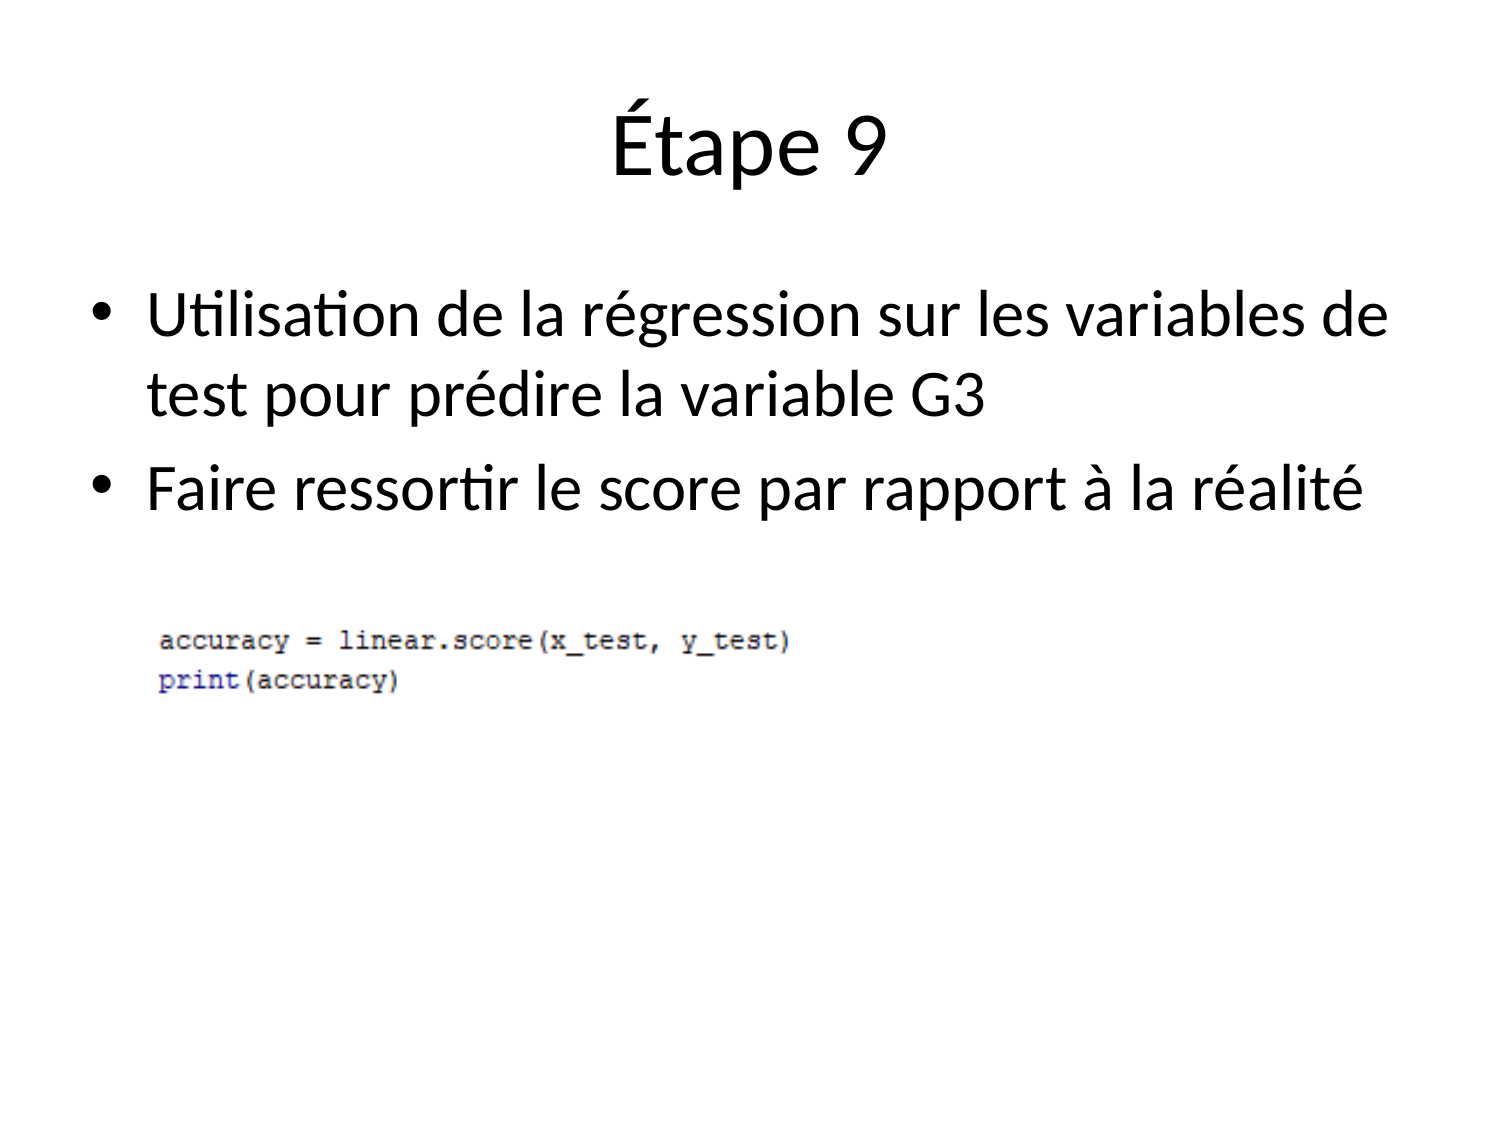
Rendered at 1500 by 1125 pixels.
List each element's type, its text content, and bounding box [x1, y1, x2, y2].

title Étape 9 [75, 45, 1425, 233]
list Utilisation de la régression sur les variables de test pour prédire la variable G3 Faire ressortir le score par rapport à la réalité [75, 262, 1425, 1005]
picture [147, 625, 805, 705]
